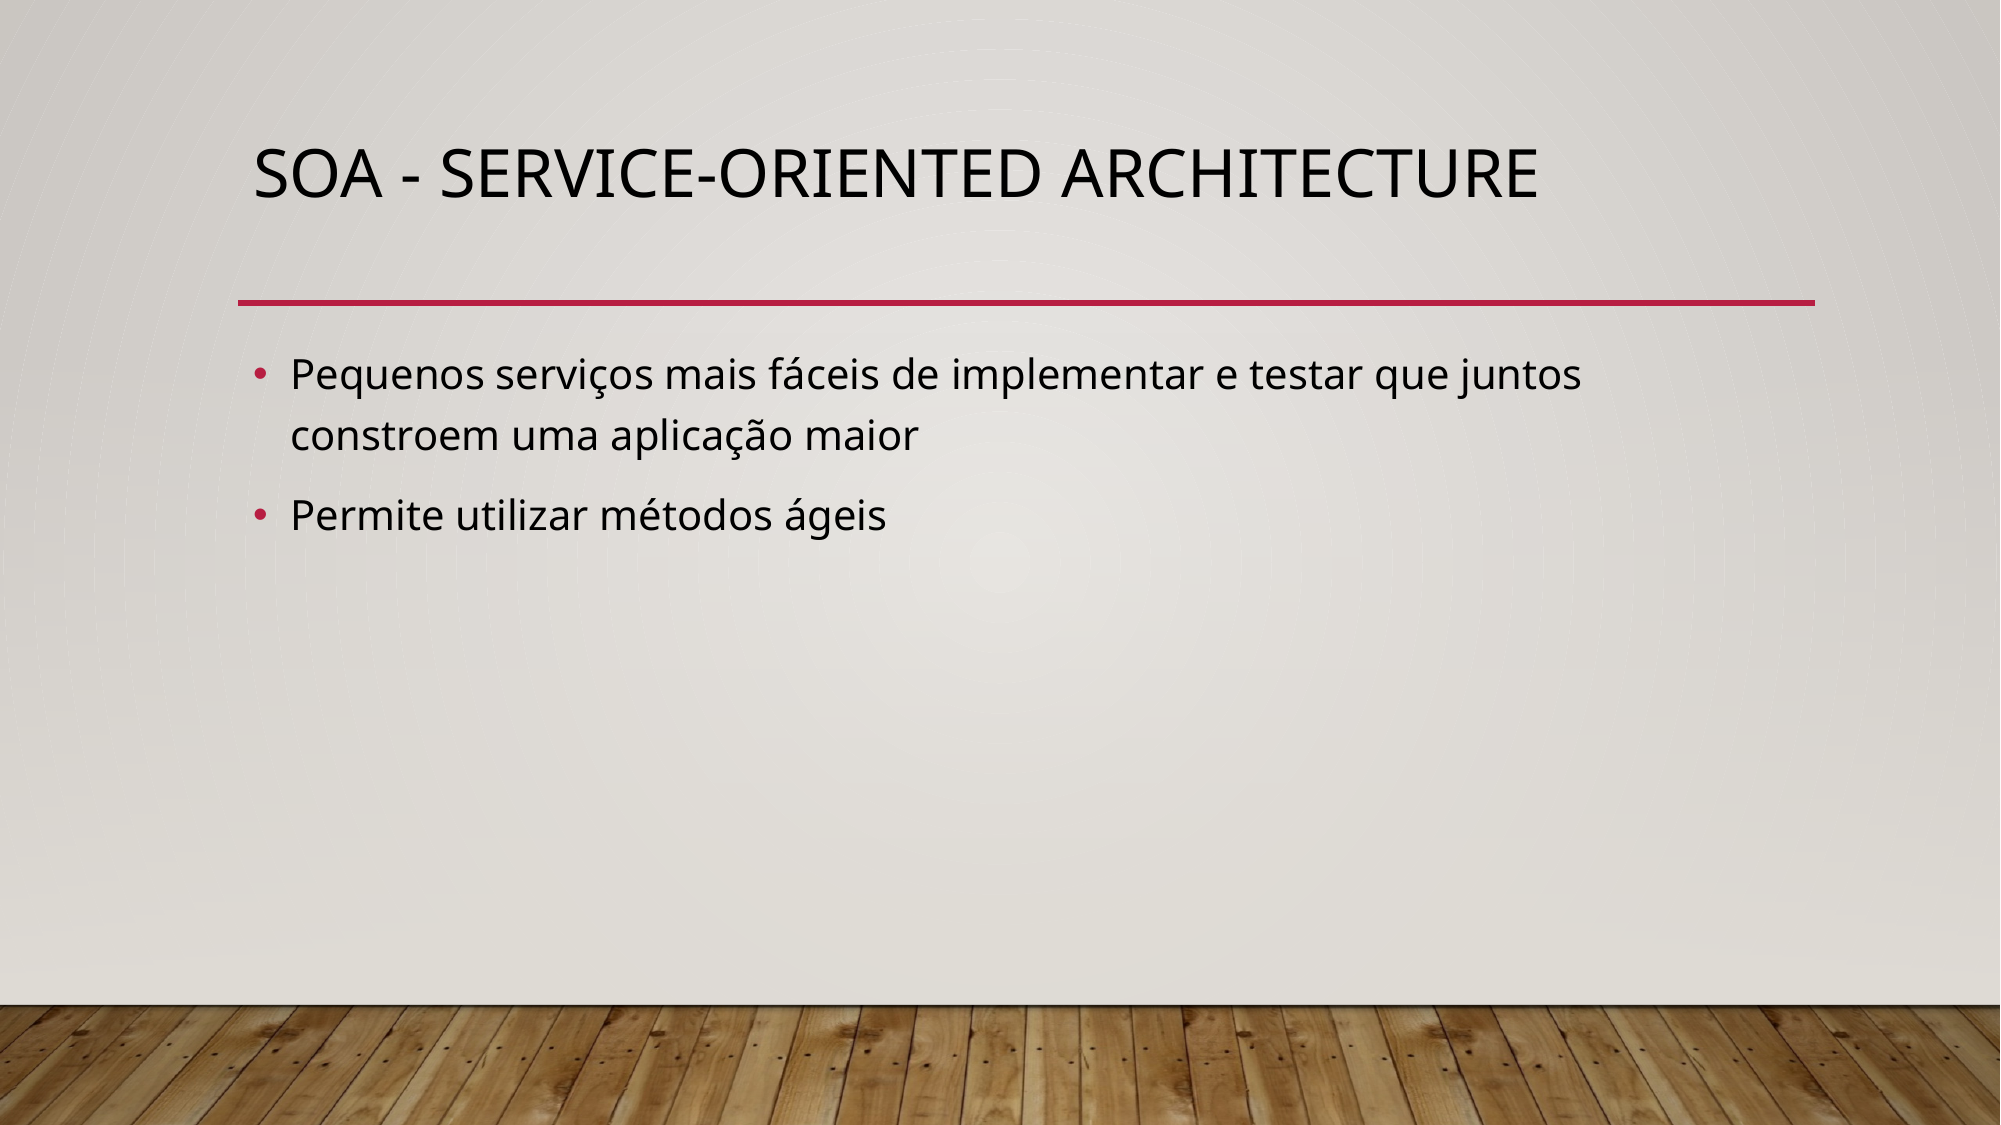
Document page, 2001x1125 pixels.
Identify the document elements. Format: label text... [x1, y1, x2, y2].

picture [0, 1005, 2000, 1125]
title Soa - Service-Oriented Architecture [238, 131, 1814, 305]
list Pequenos serviços mais fáceis de implementar e testar que juntos constroem uma aplicação maior Permite utilizar métodos ágeis [238, 330, 1814, 897]
